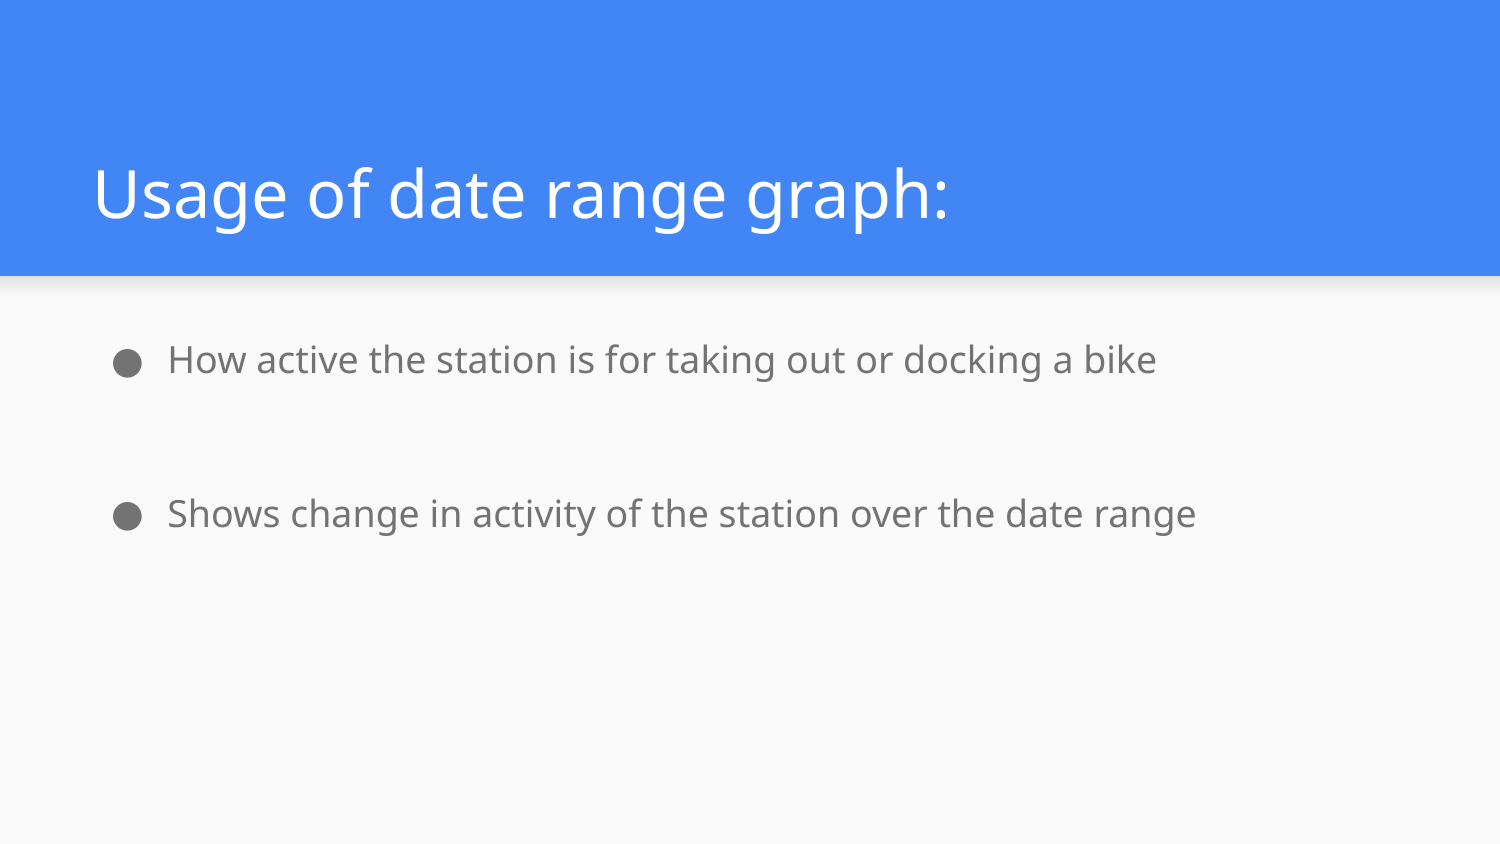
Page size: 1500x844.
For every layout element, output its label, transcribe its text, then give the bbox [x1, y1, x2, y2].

list How active the station is for taking out or docking a bike Shows change in activity of the station over the date range [77, 314, 1427, 760]
title Usage of date range graph: [77, 121, 1427, 248]
